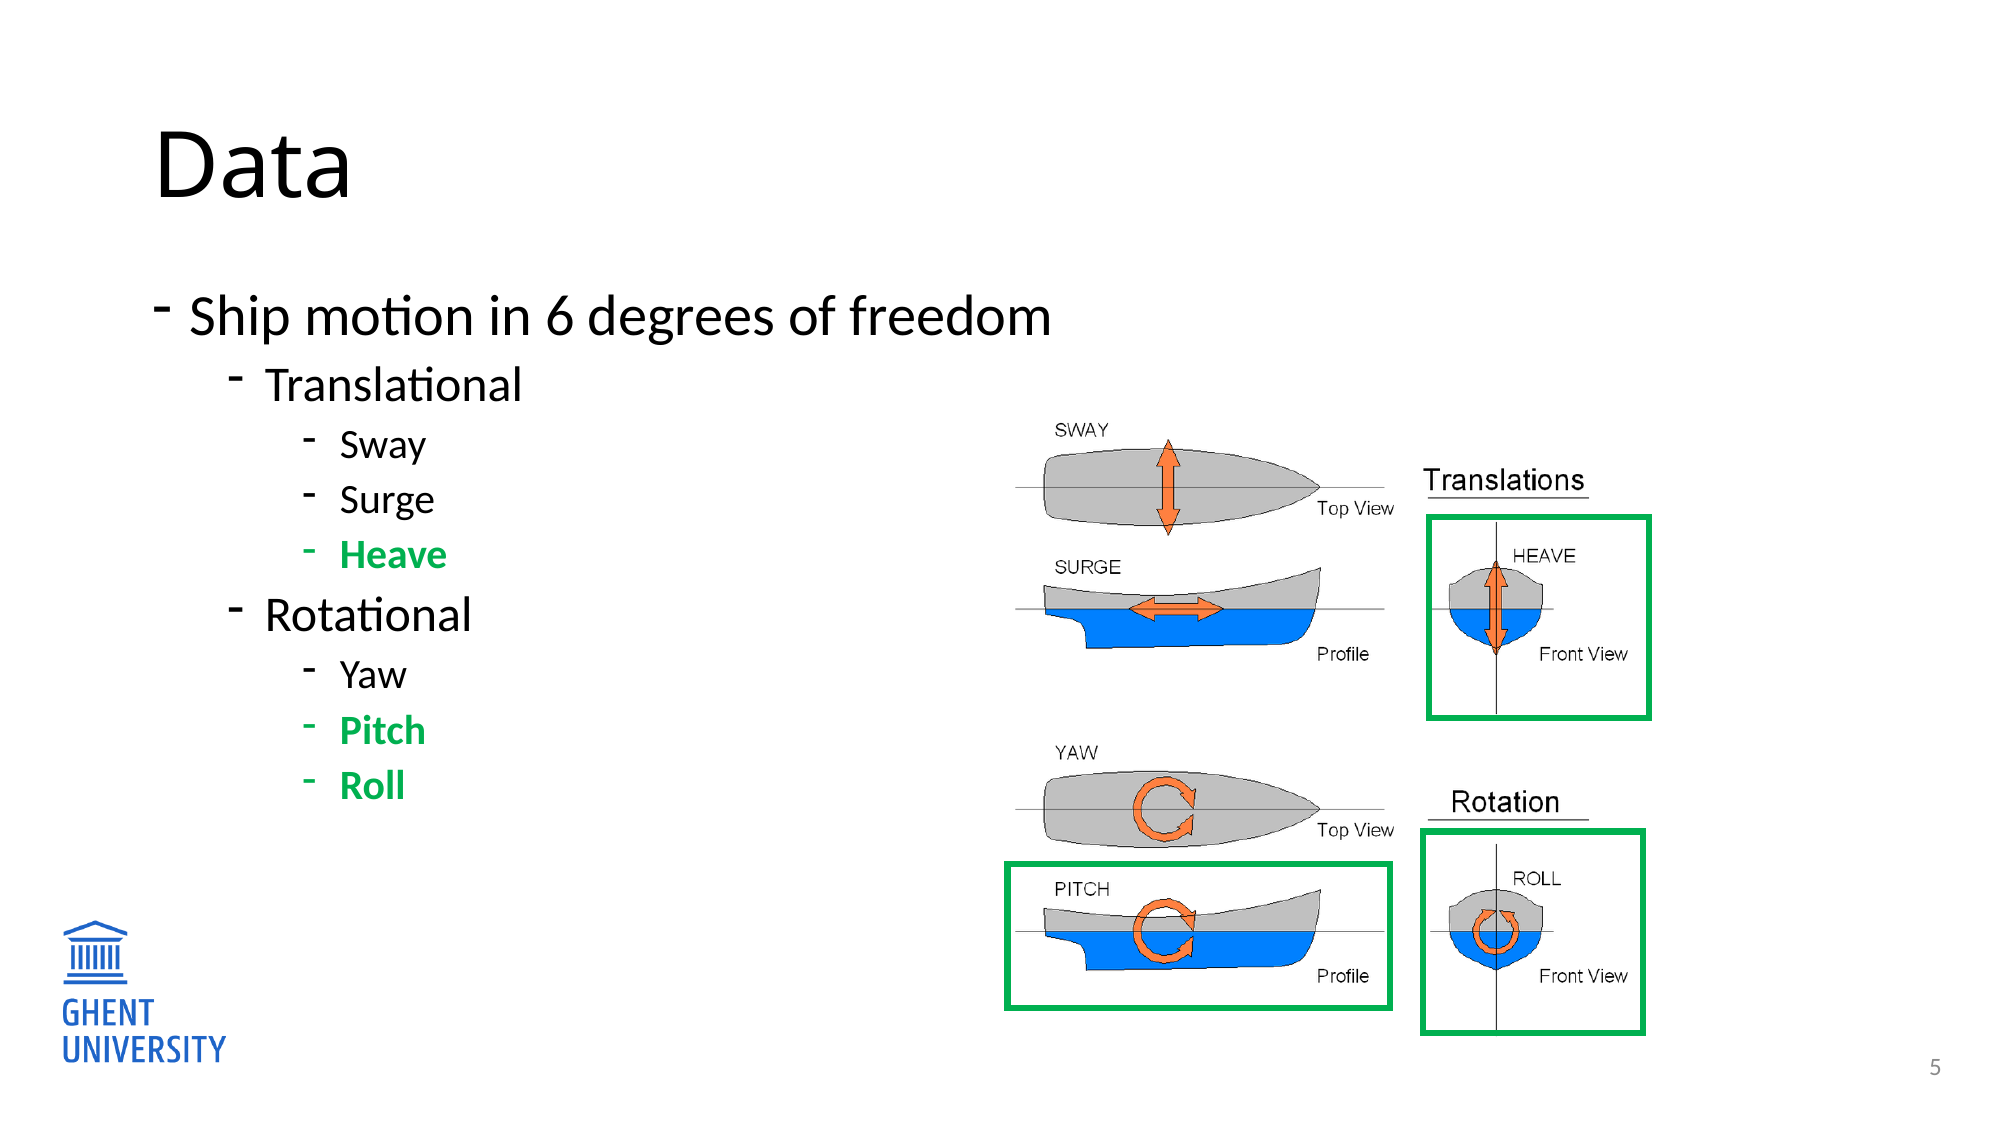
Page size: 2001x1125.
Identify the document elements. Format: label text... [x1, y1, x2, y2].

picture [999, 379, 1650, 1084]
picture [0, 872, 316, 1125]
list Ship motion in 6 degrees of freedom Translational Sway Surge Heave Rotational Yaw Pitch Roll [137, 277, 1955, 991]
title Data [137, 59, 1955, 277]
